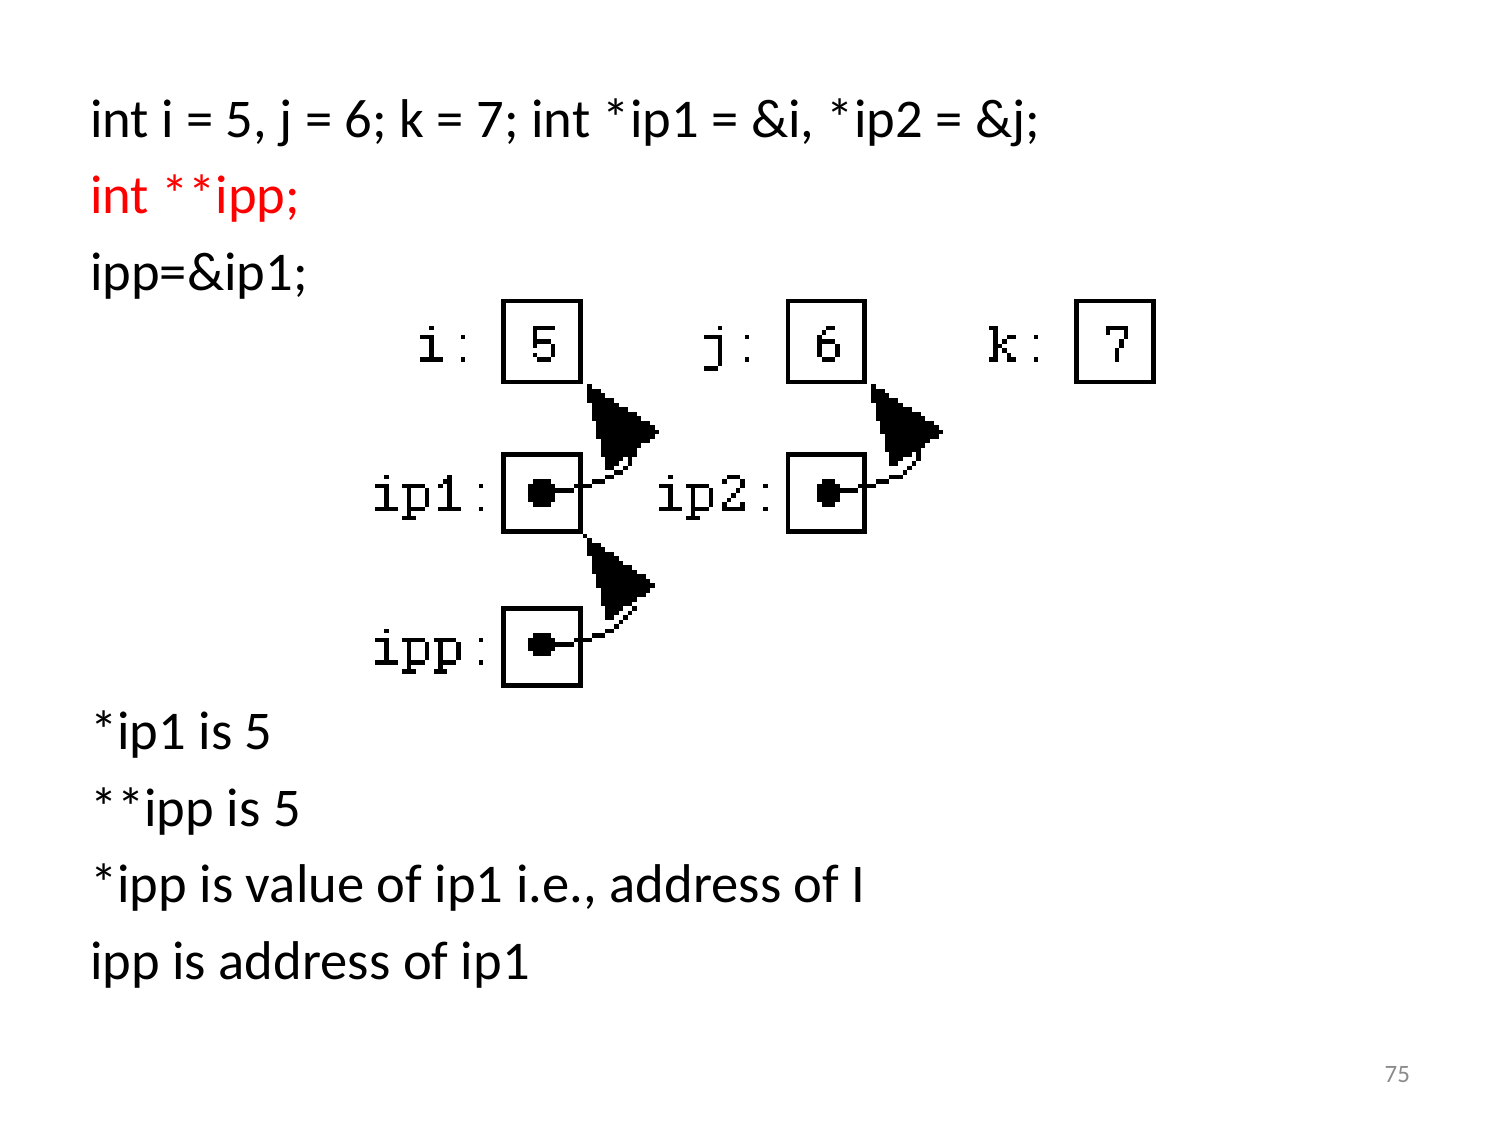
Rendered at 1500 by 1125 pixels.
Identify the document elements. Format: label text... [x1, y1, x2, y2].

slide_number 75 [1074, 1042, 1425, 1103]
picture [362, 299, 1156, 688]
list int i = 5, j = 6; k = 7; int *ip1 = &i, *ip2 = &j; int **ipp; ipp=&ip1; *ip1 is 5 **ipp is 5 *ipp is value of ip1 i.e., address of I ipp is address of ip1 [75, 75, 1425, 1005]
